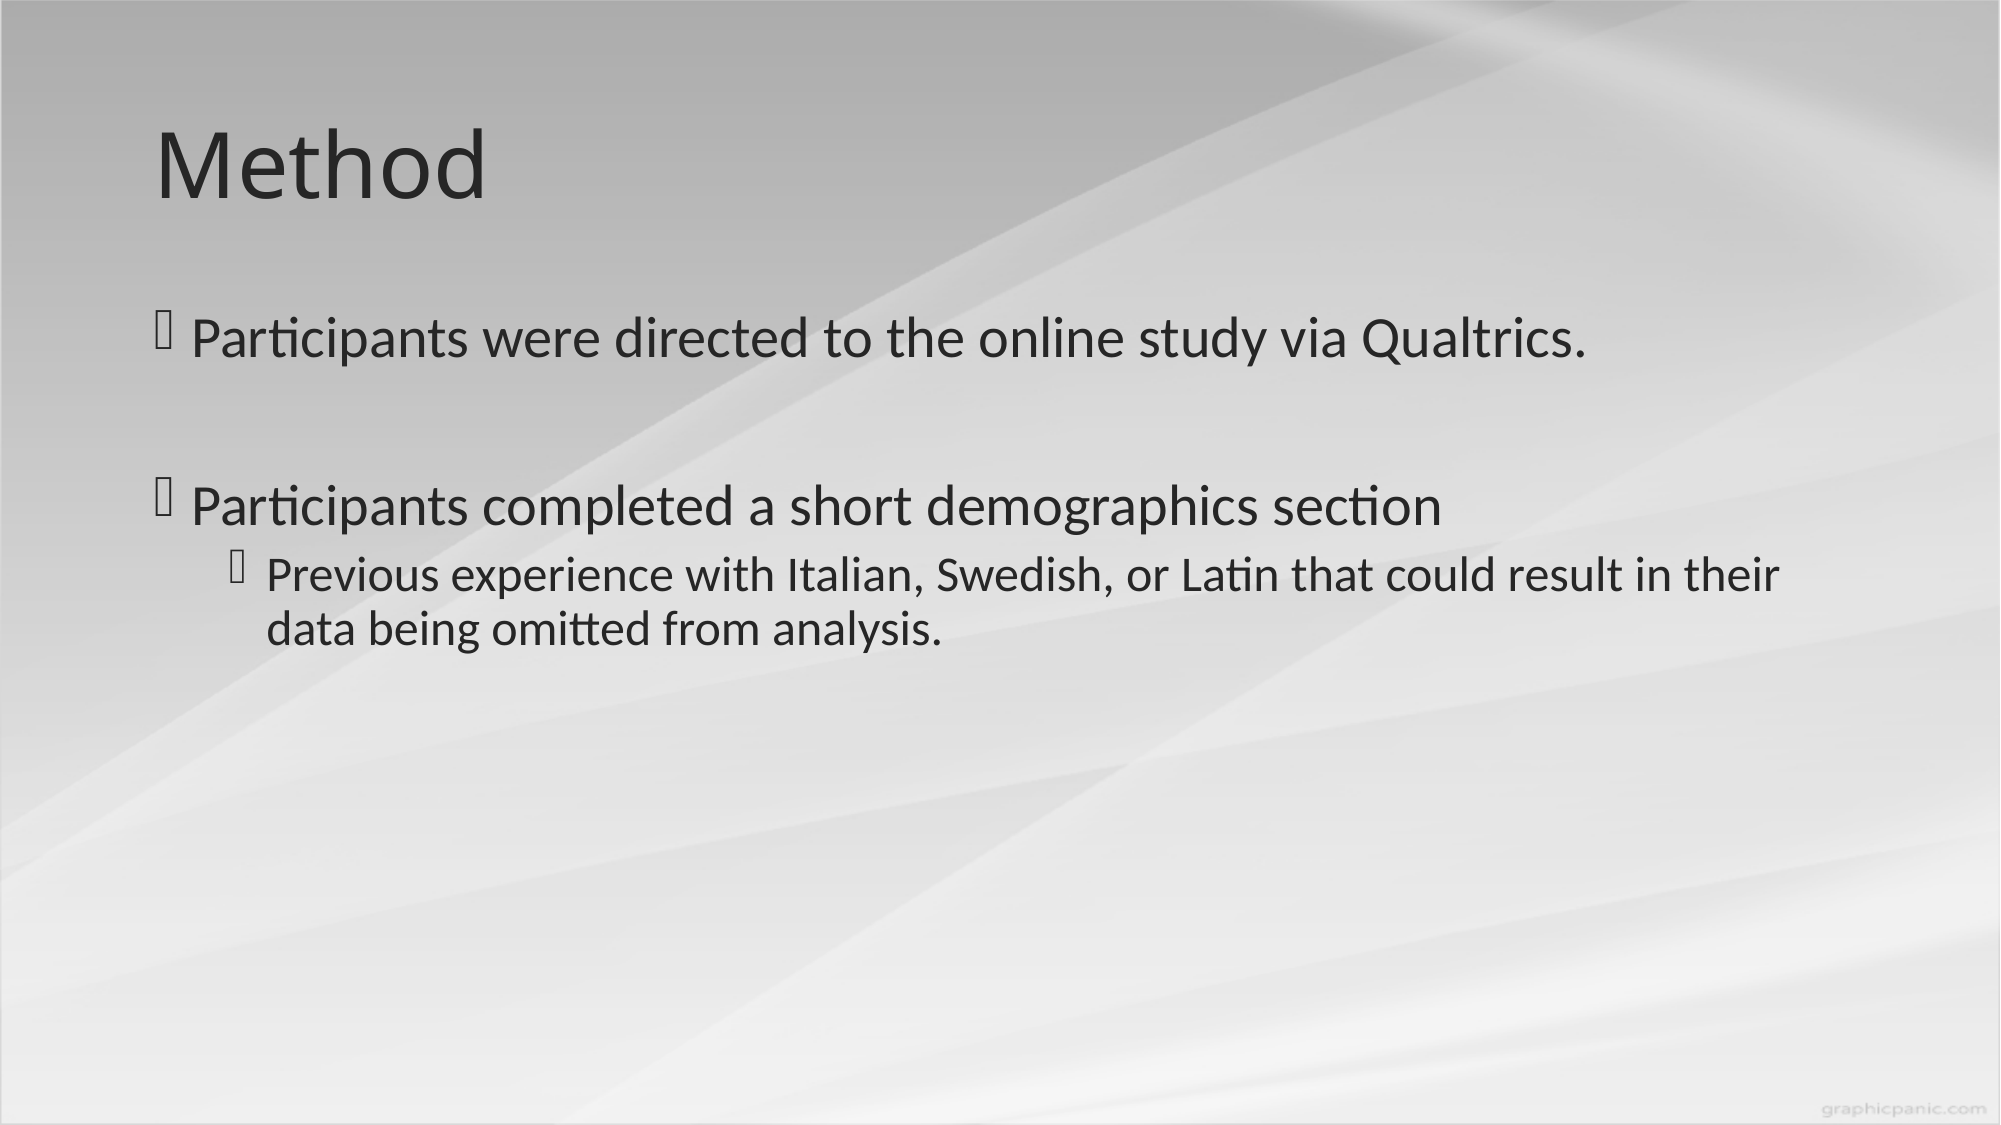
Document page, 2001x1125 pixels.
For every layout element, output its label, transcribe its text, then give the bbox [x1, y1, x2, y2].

list Participants were directed to the online study via Qualtrics. Participants completed a short demographics section Previous experience with Italian, Swedish, or Latin that could result in their data being omitted from analysis. [138, 299, 1864, 1014]
title Method [138, 60, 1864, 278]
